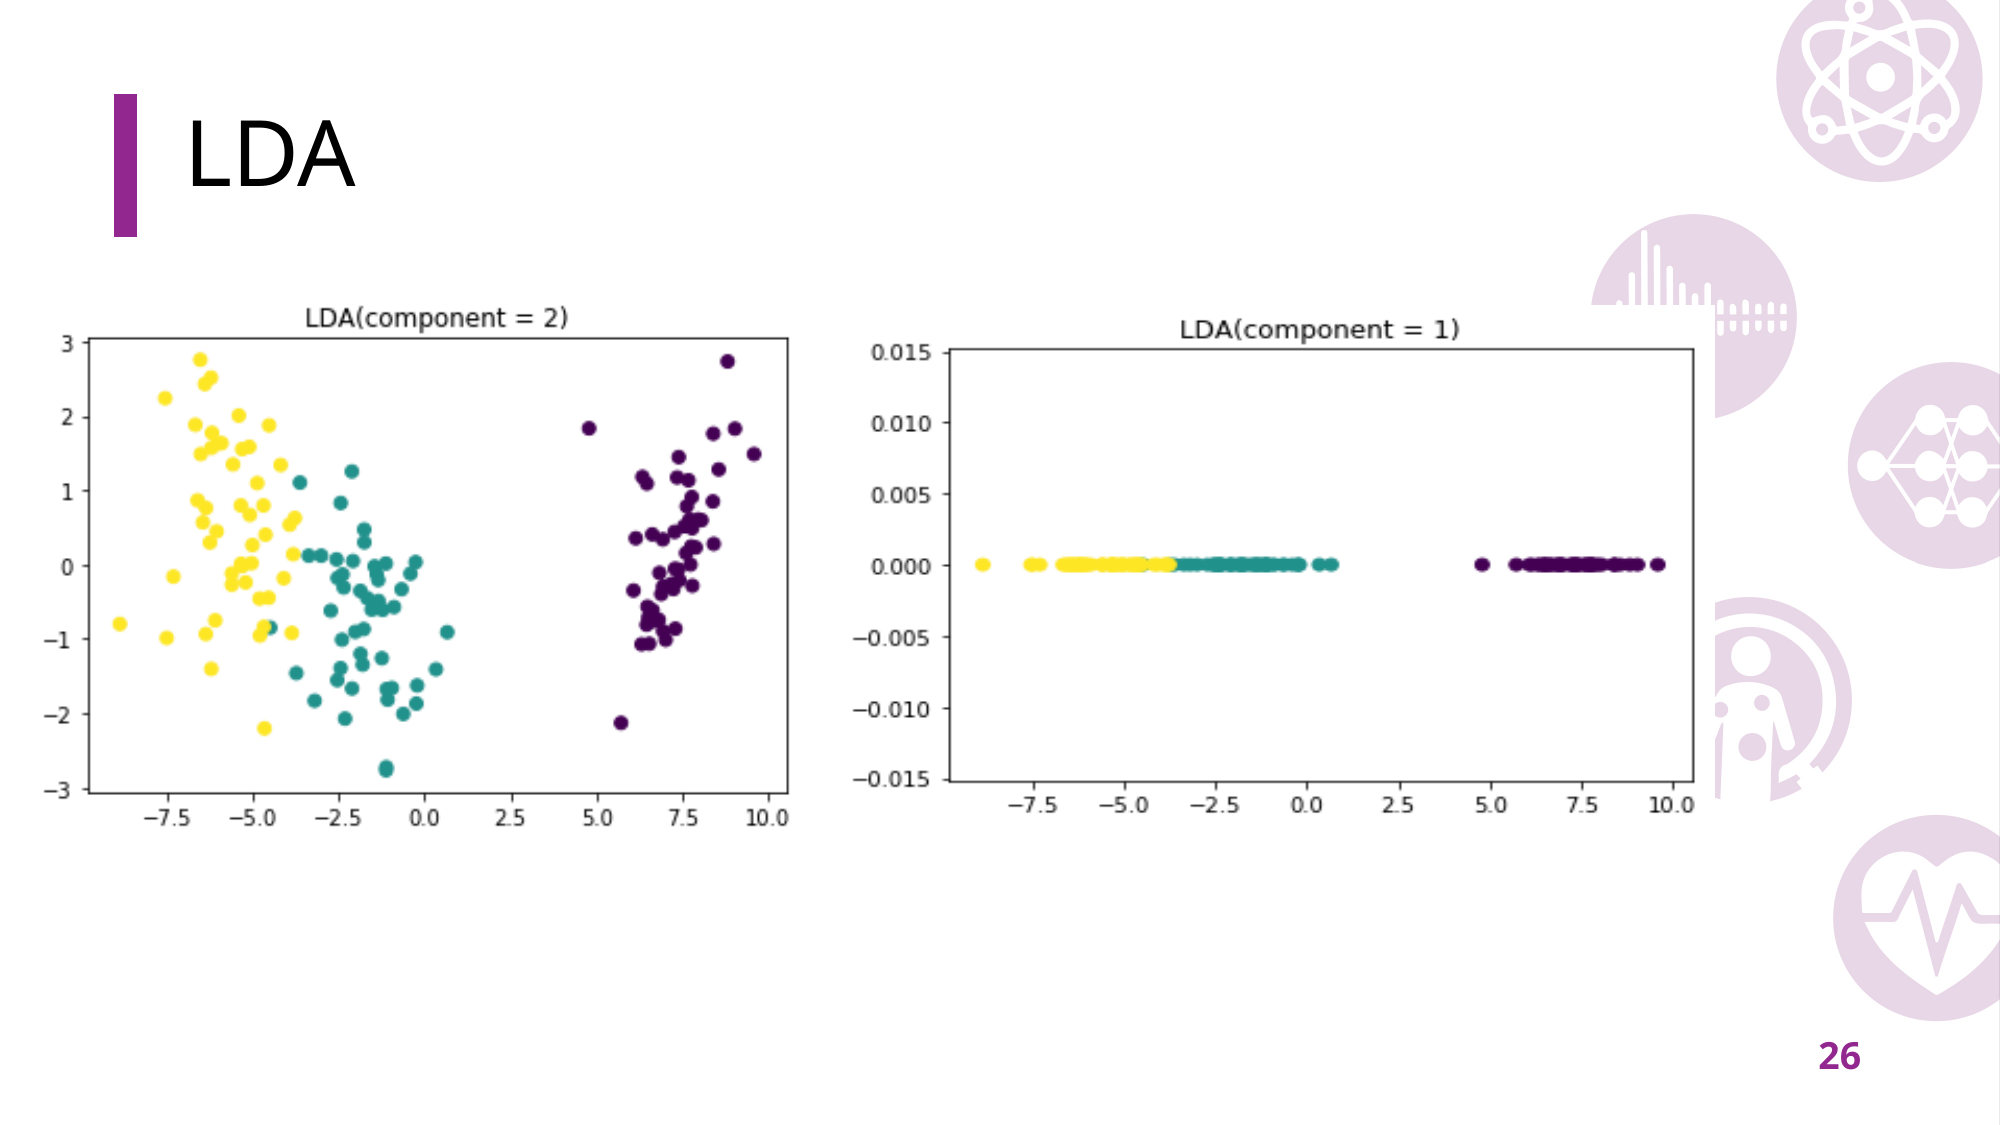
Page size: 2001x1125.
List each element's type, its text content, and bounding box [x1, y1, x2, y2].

slide_number 25 [1803, 1027, 1888, 1087]
picture [1391, 1, 2000, 281]
picture [835, 282, 2000, 1125]
picture [27, 291, 808, 843]
title LDA [170, 99, 1888, 226]
